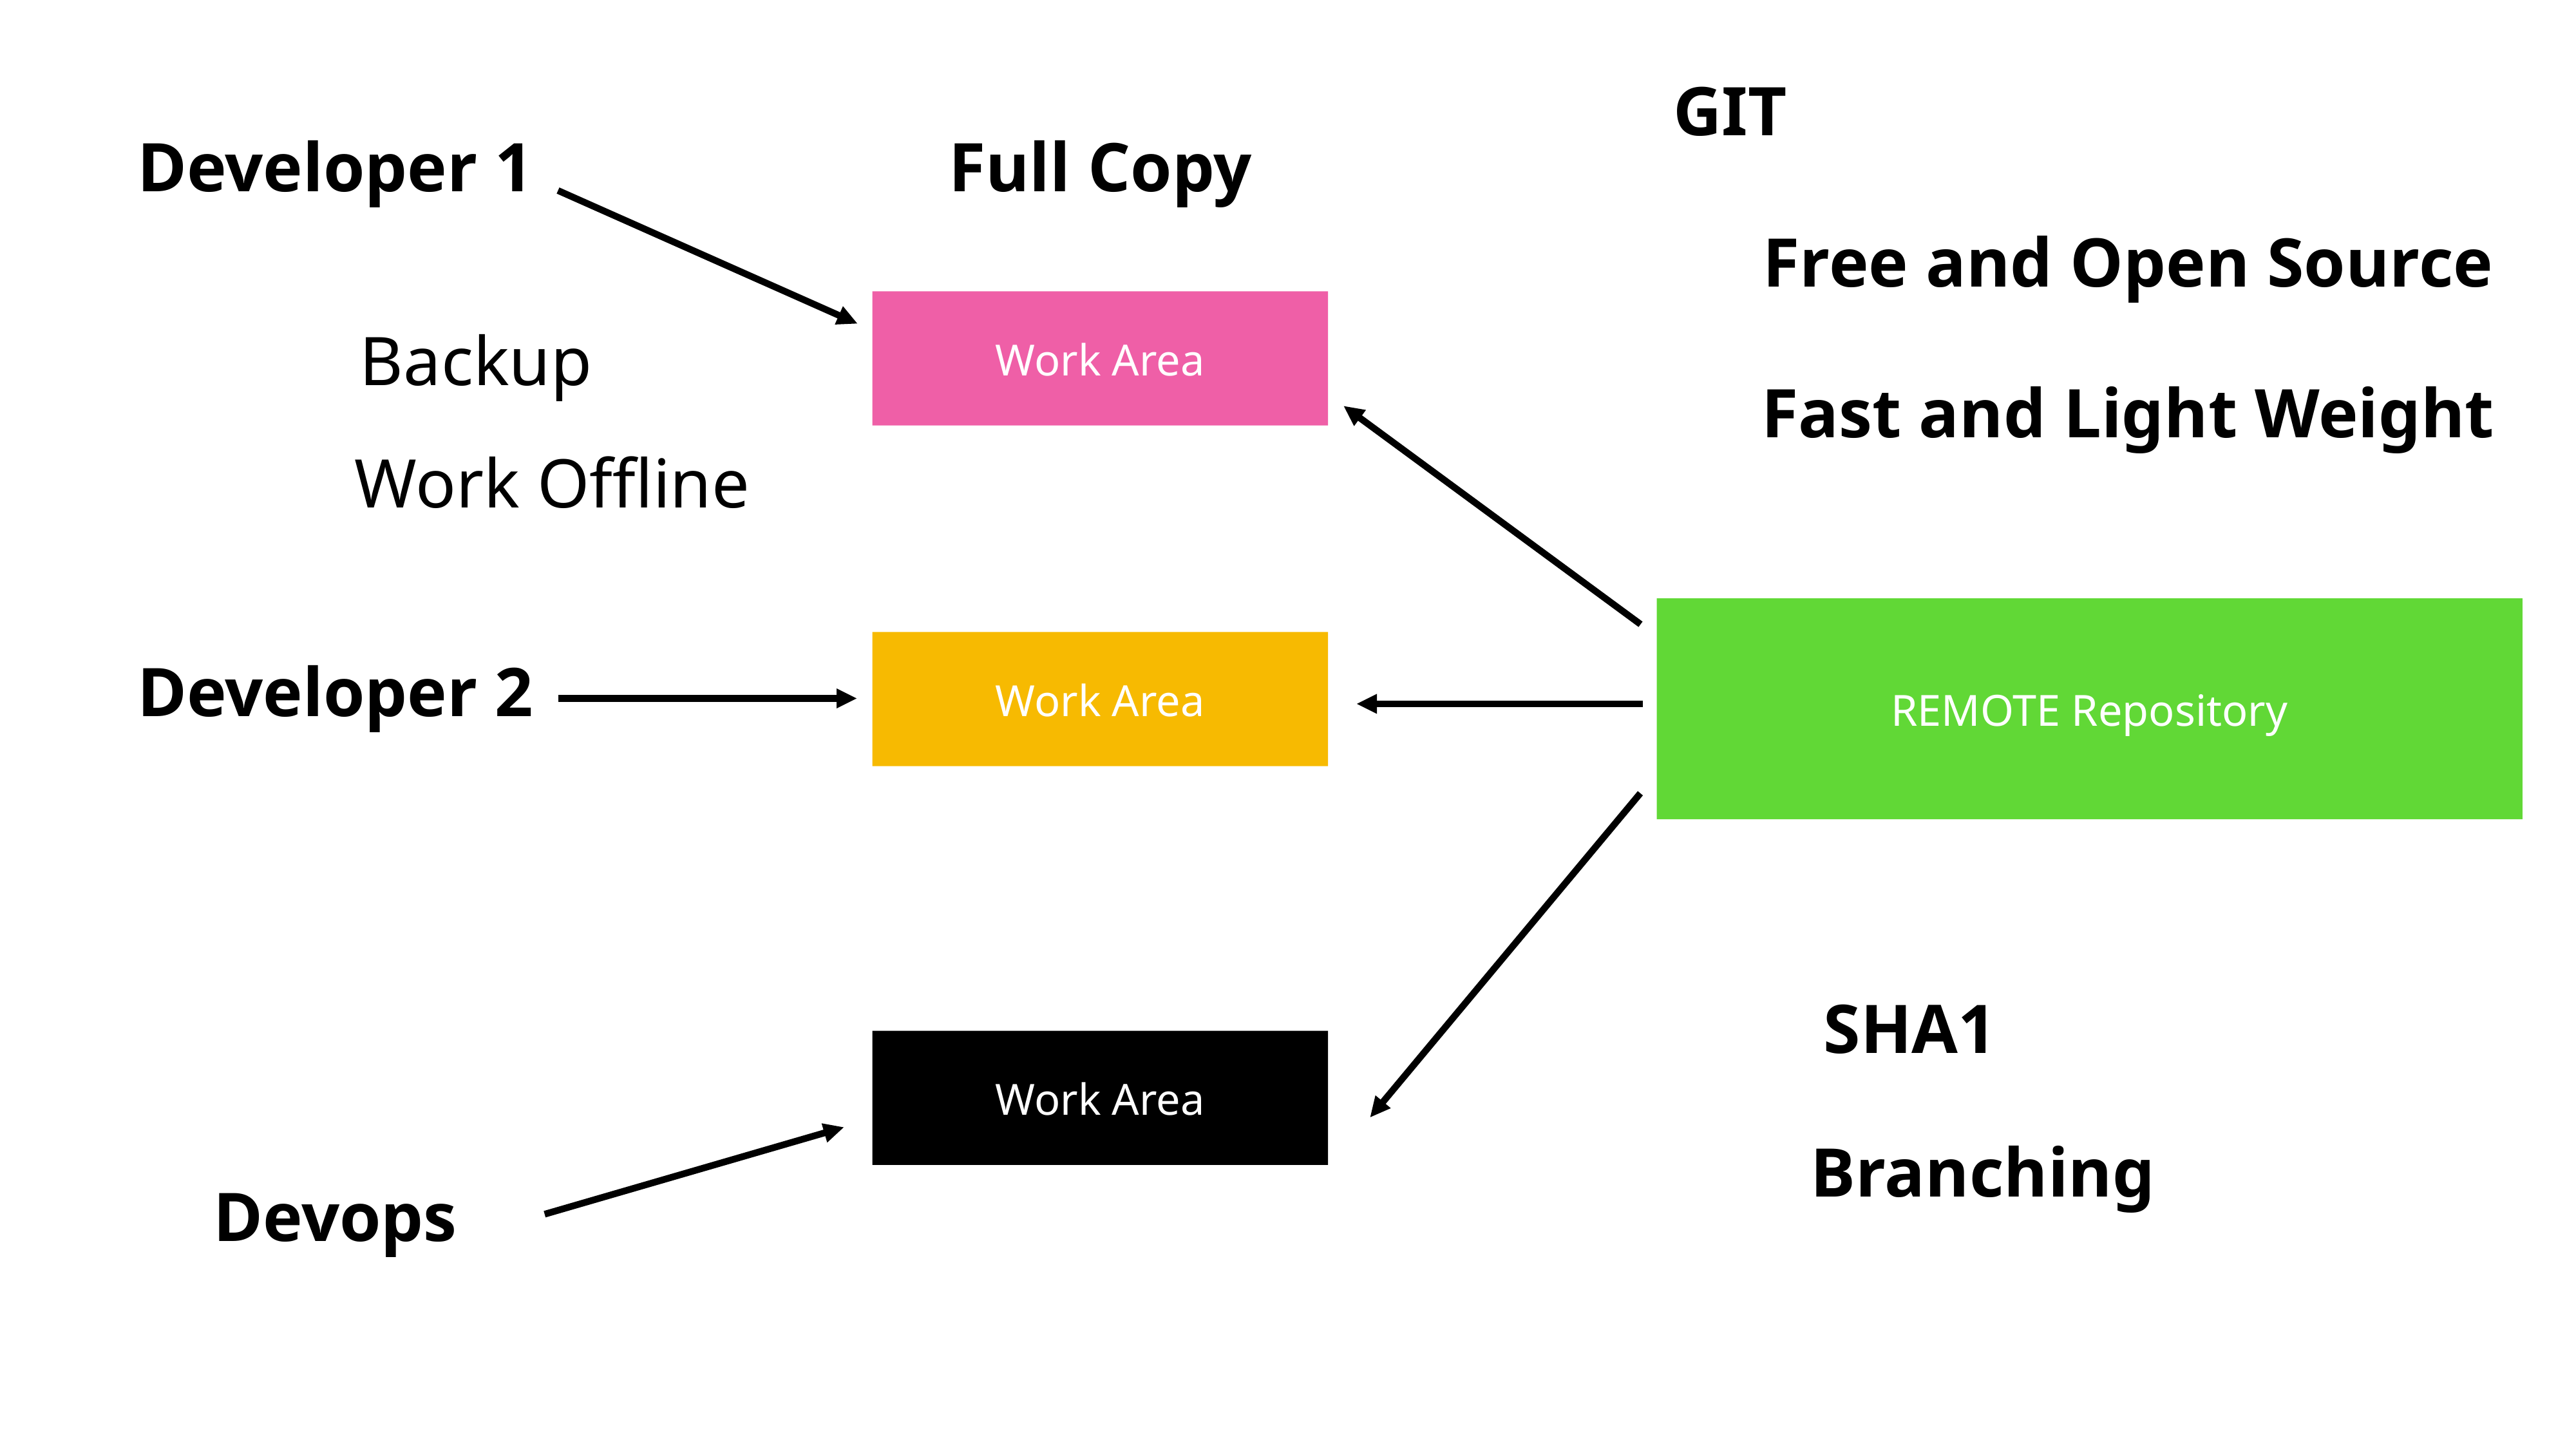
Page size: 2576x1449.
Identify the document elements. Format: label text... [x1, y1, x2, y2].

text_box [558, 190, 858, 324]
text_box GIT [1668, 63, 1793, 155]
text_box Free and Open Source [1757, 214, 2499, 306]
text_box [1356, 699, 1643, 708]
text_box Work Area [872, 632, 1329, 766]
text_box [1370, 793, 1641, 1117]
text_box [544, 1126, 844, 1215]
text_box Backup [354, 312, 598, 404]
text_box Work Area [872, 1030, 1329, 1165]
text_box [1343, 406, 1641, 625]
text_box Work Area [872, 291, 1329, 426]
text_box [558, 694, 857, 703]
text_box REMOTE Repository [1656, 598, 2523, 820]
text_box Work Offline [349, 435, 755, 527]
text_box Devops [208, 1168, 463, 1260]
text_box Full Copy [943, 118, 1258, 211]
text_box Developer 1 [131, 118, 539, 211]
text_box Fast and Light Weight [1756, 365, 2501, 457]
text_box Branching [1805, 1124, 2161, 1216]
text_box Developer 2 [131, 643, 539, 735]
text_box SHA1 [1818, 980, 2003, 1072]
